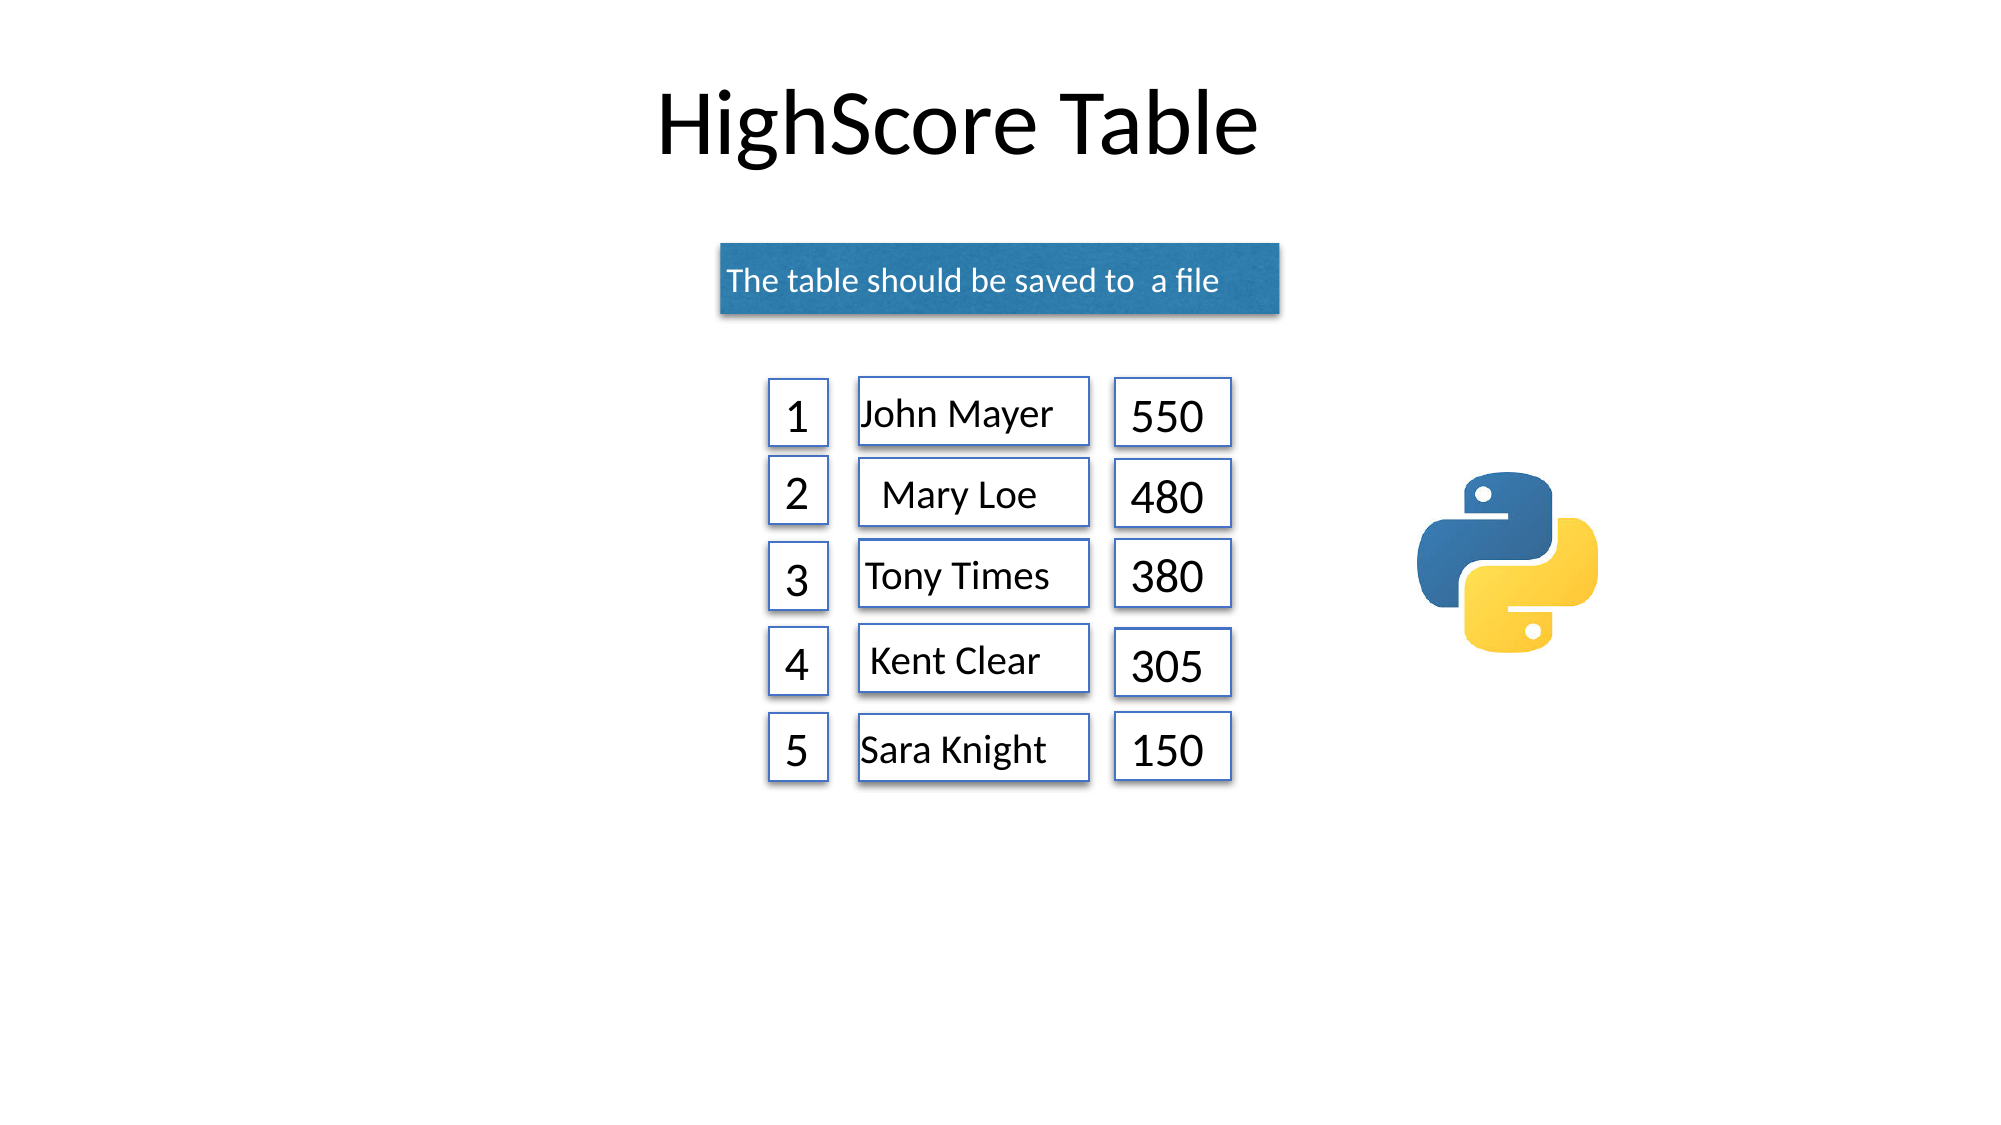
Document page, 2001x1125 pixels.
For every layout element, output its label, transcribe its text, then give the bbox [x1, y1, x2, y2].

picture [1417, 472, 1598, 653]
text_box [768, 377, 1231, 783]
text_box HighScore Table [650, 55, 1268, 180]
text_box The table should be saved to a file [720, 243, 1280, 314]
